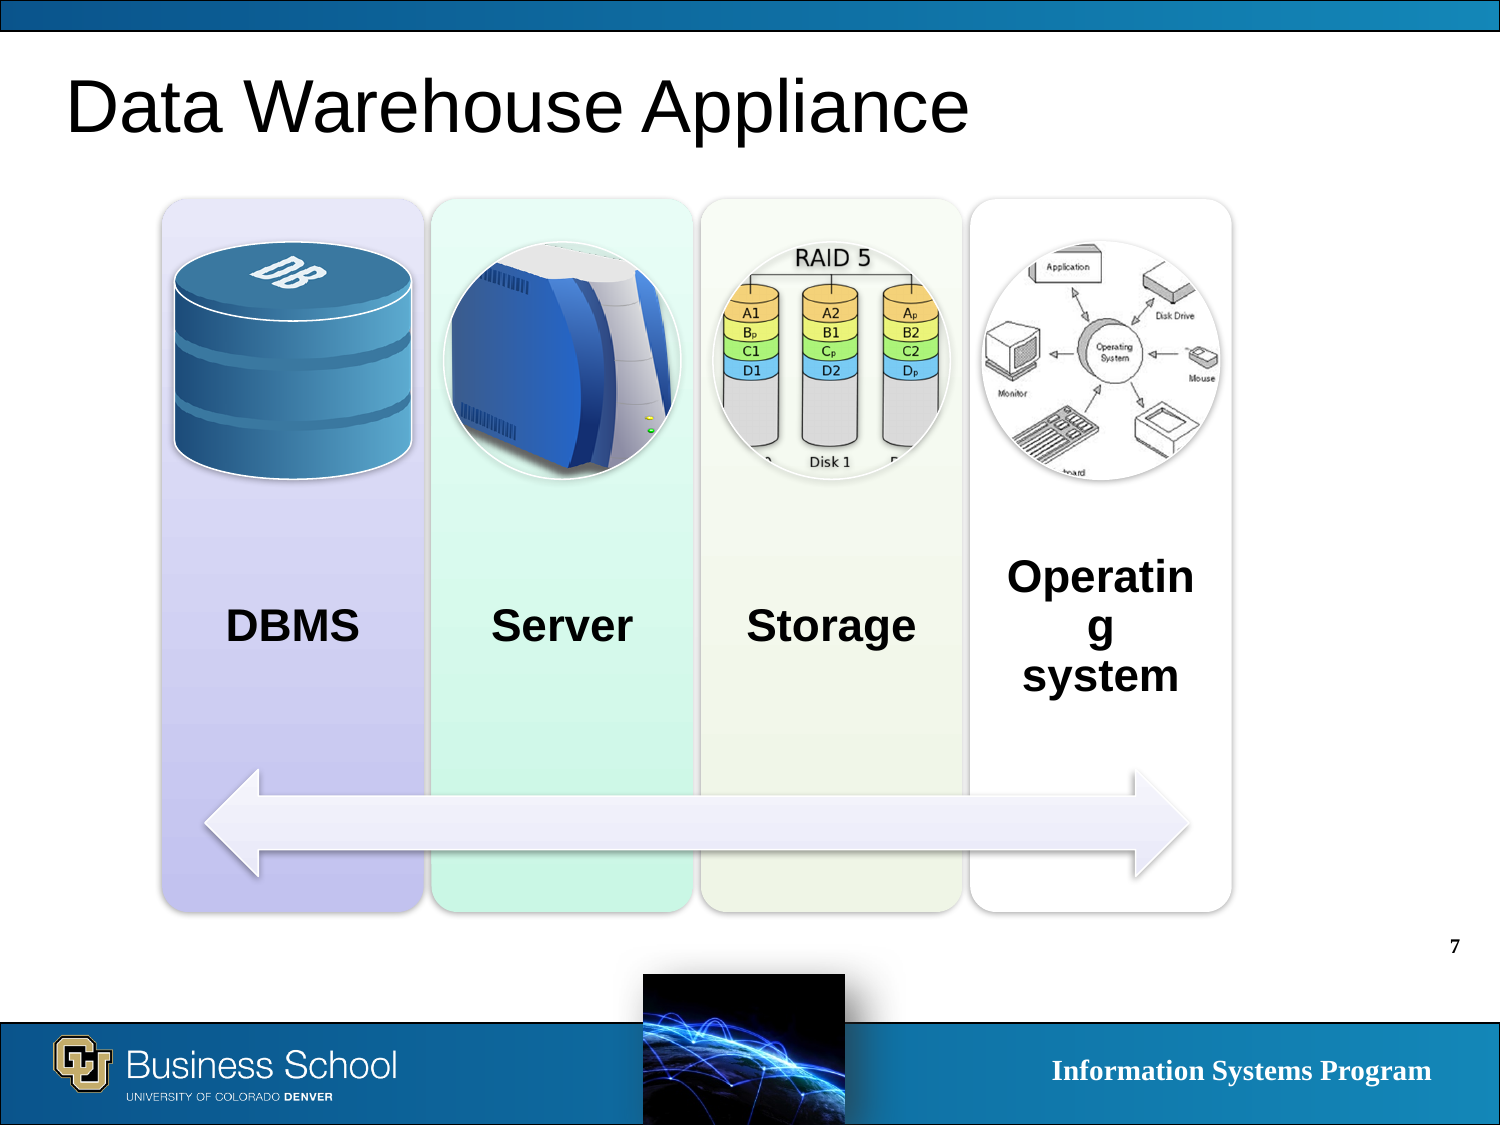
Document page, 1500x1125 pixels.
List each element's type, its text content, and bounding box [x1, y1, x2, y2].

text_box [161, 198, 1233, 913]
picture [643, 974, 845, 1125]
picture [53, 1034, 396, 1101]
title Data Warehouse Appliance [49, 49, 1426, 163]
